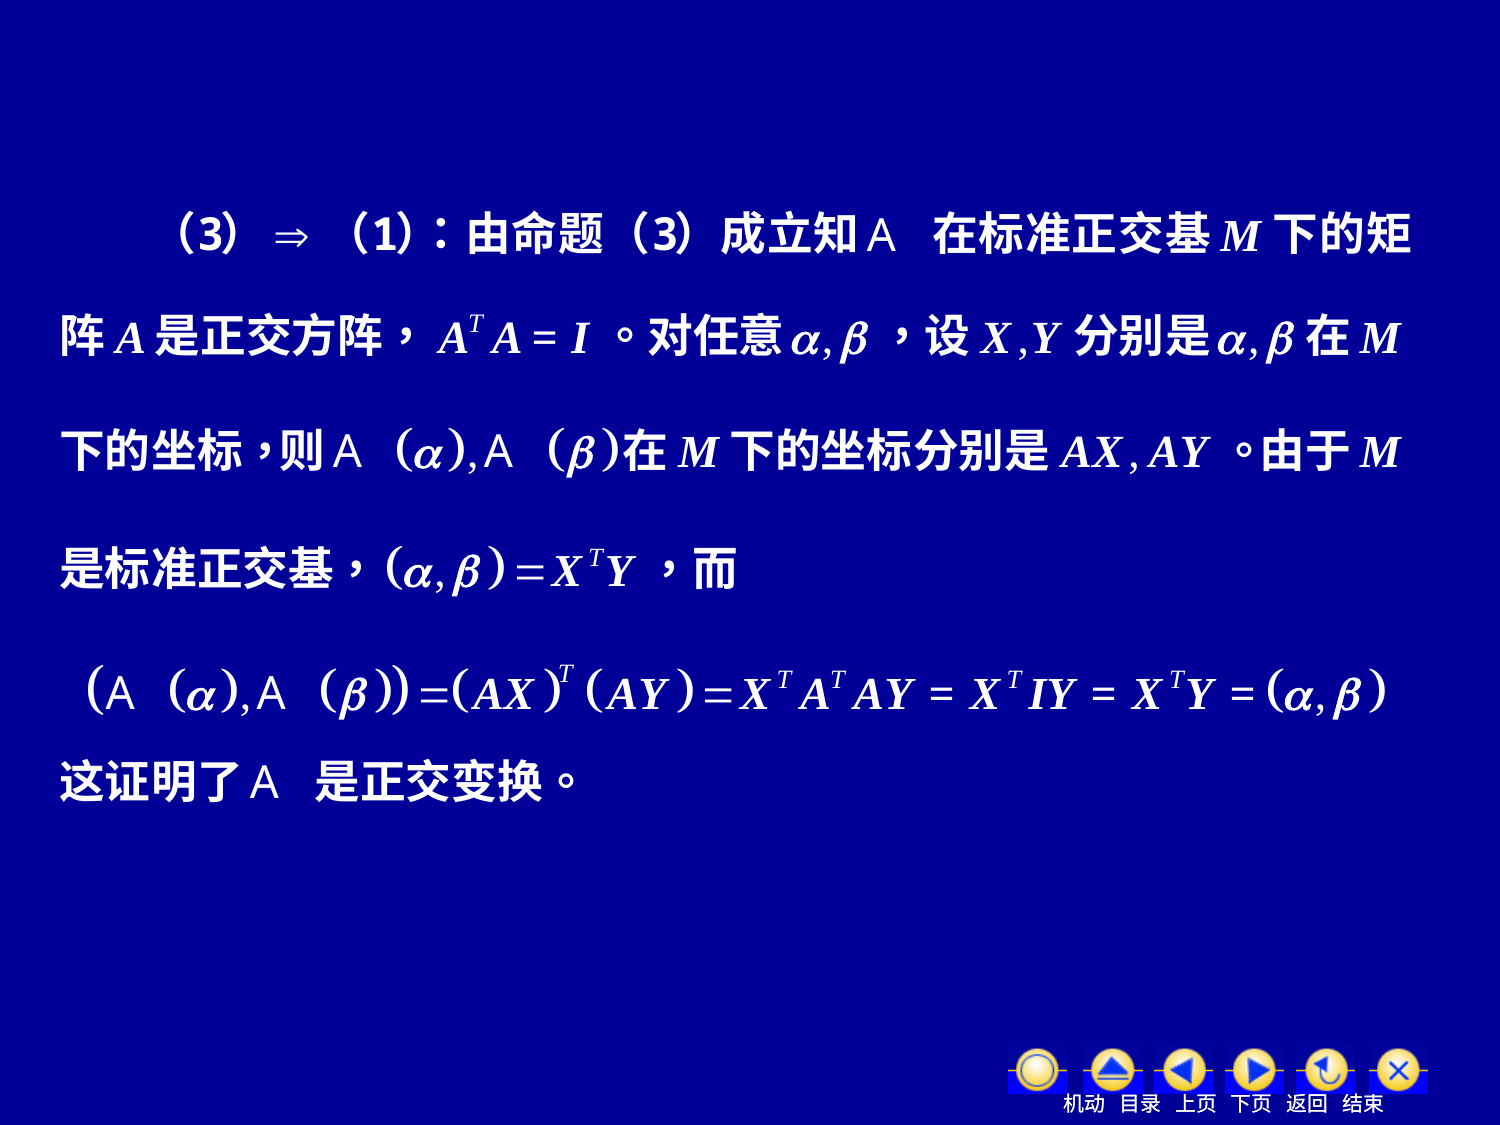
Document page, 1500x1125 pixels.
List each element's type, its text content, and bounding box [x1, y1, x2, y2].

text_box 机动 目录 上页 下页 返回 结束 [1049, 1082, 1404, 1123]
picture [1225, 1045, 1285, 1094]
picture [1369, 1045, 1429, 1094]
picture [1083, 1045, 1143, 1094]
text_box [58, 189, 1420, 843]
picture [1154, 1045, 1214, 1094]
picture [1296, 1045, 1355, 1094]
picture [1007, 1045, 1067, 1094]
